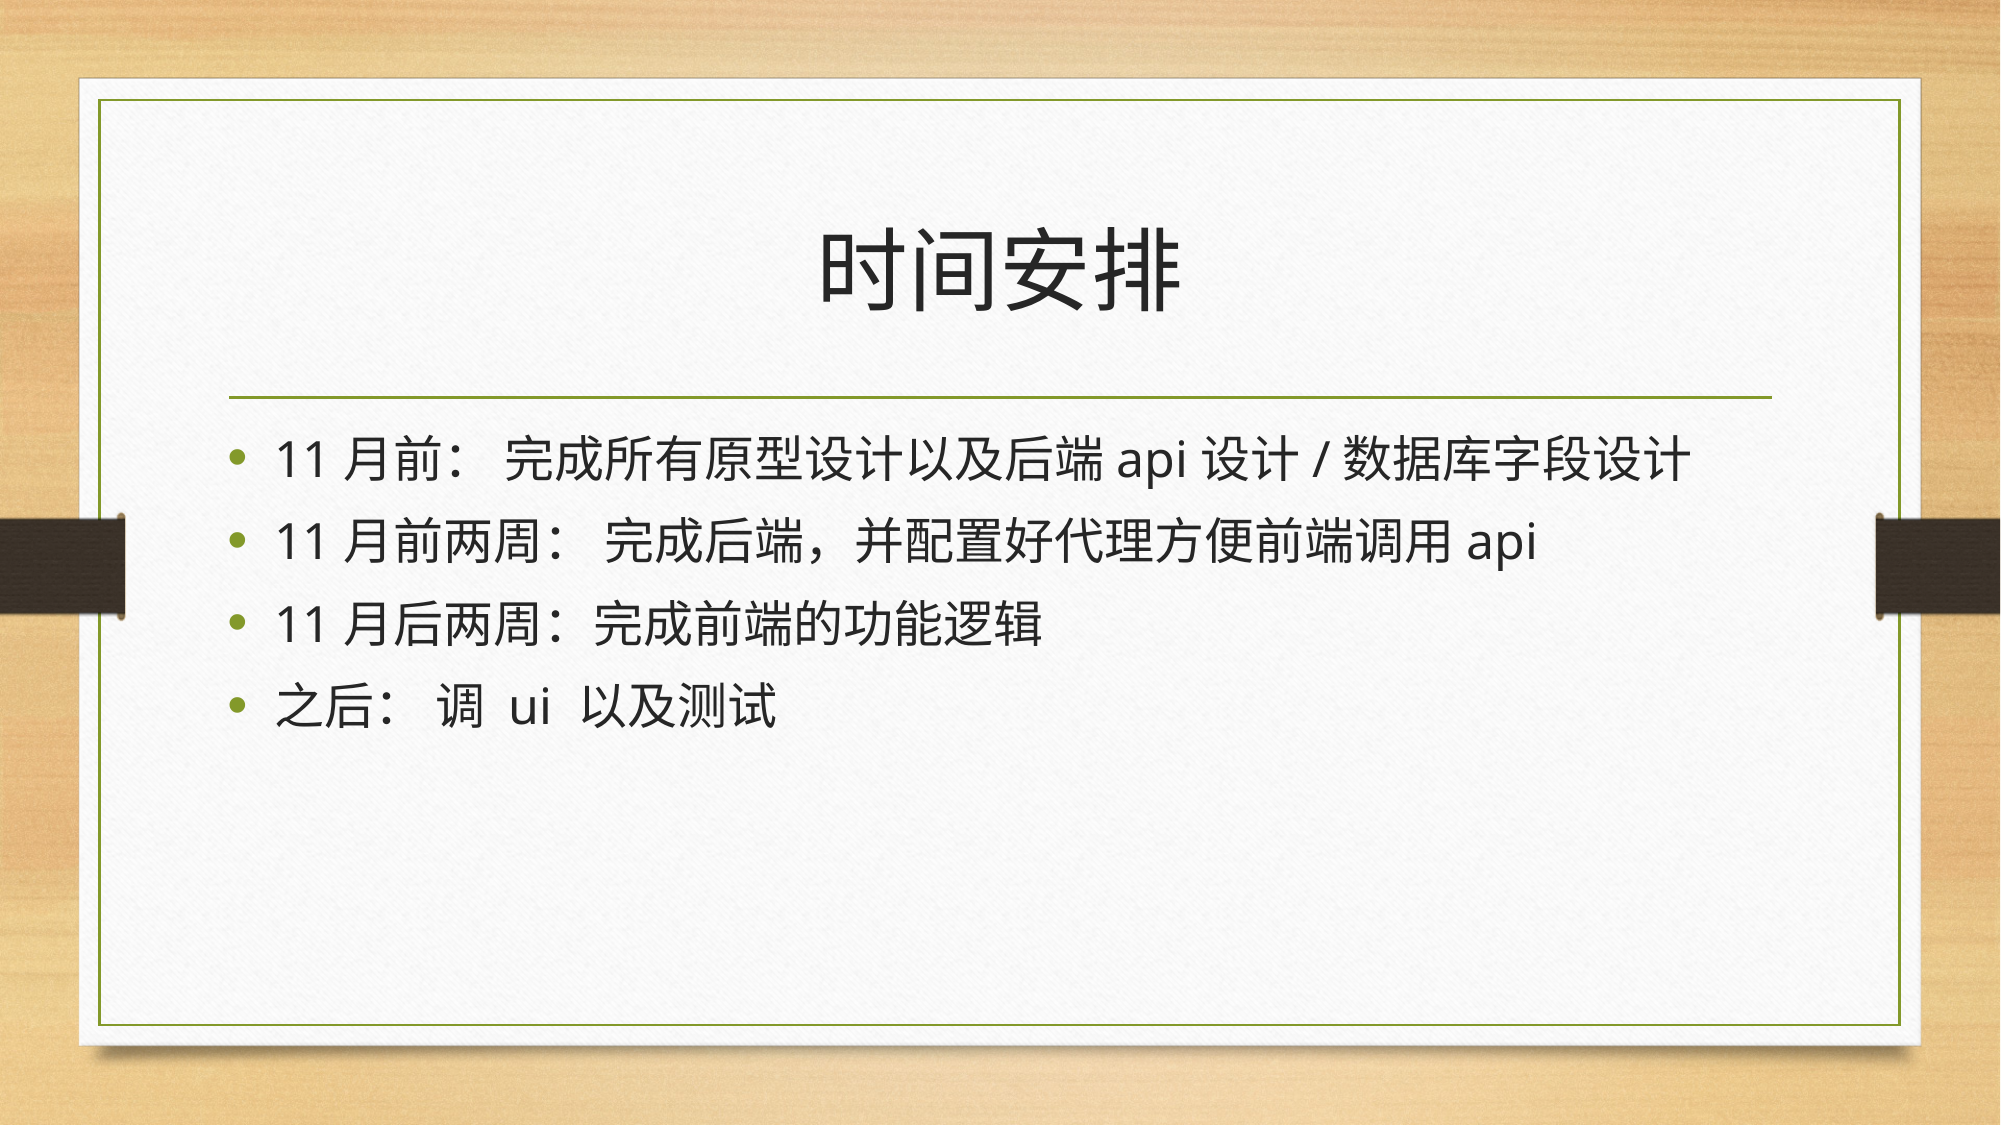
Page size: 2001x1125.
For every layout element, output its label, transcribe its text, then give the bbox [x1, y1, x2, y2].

picture [0, 0, 2001, 1125]
title 时间安排 [212, 161, 1788, 375]
list 11月前： 完成所有原型设计以及后端api设计/数据库字段设计 11月前两周： 完成后端，并配置好代理方便前端调用api 11月后两周：完成前端的功能逻辑 之后： 调 ui 以及测试 [212, 419, 1788, 964]
